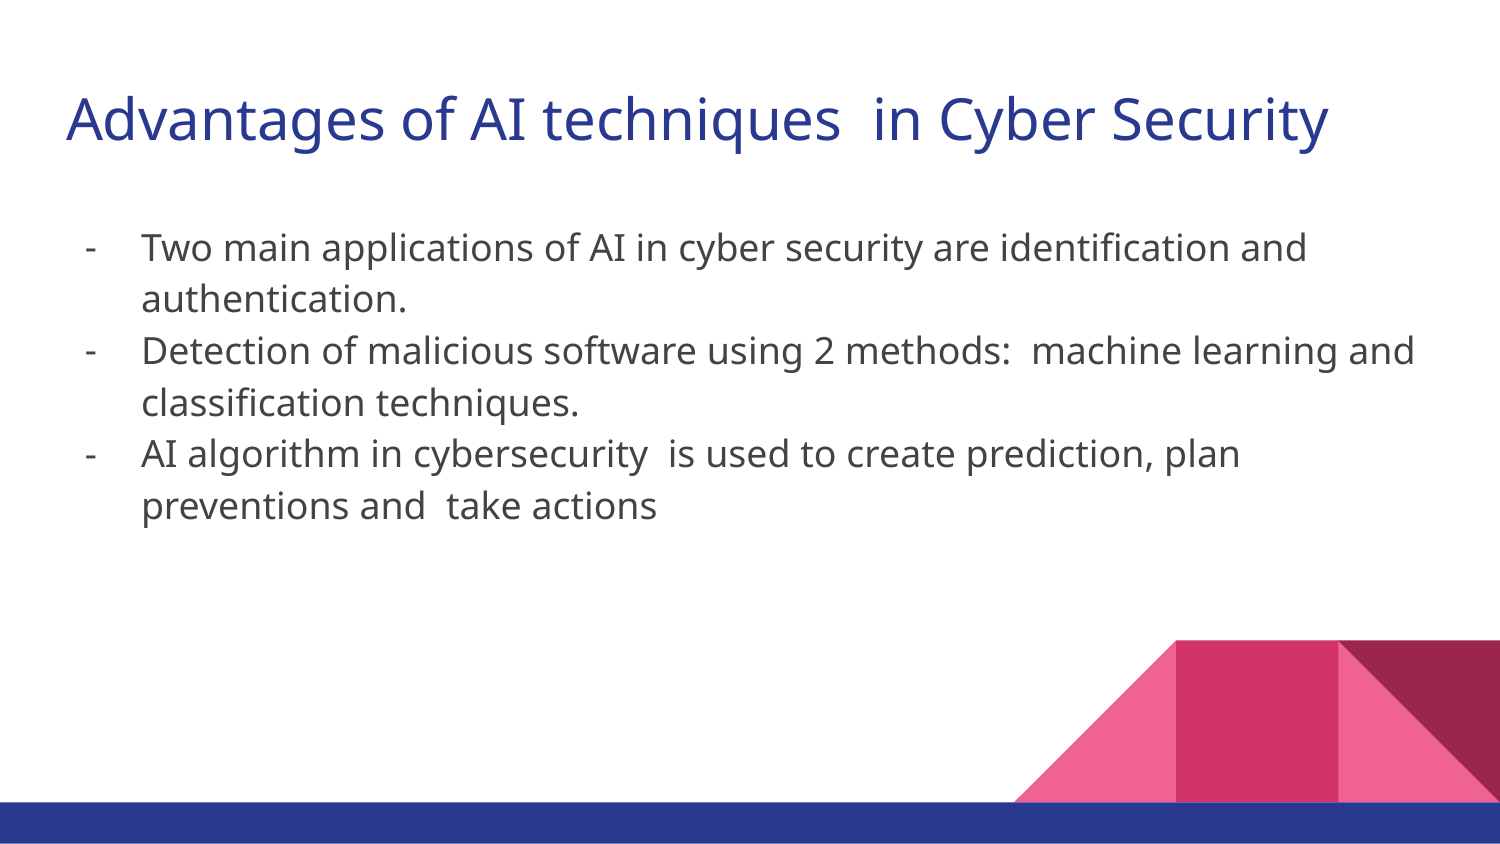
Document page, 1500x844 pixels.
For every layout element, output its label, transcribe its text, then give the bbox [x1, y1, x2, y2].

title Advantages of AI techniques in Cyber Security [51, 67, 1449, 167]
list Two main applications of AI in cyber security are identification and authentication. Detection of malicious software using 2 methods: machine learning and classification techniques. AI algorithm in cybersecurity is used to create prediction, plan preventions and take actions [51, 201, 1449, 750]
